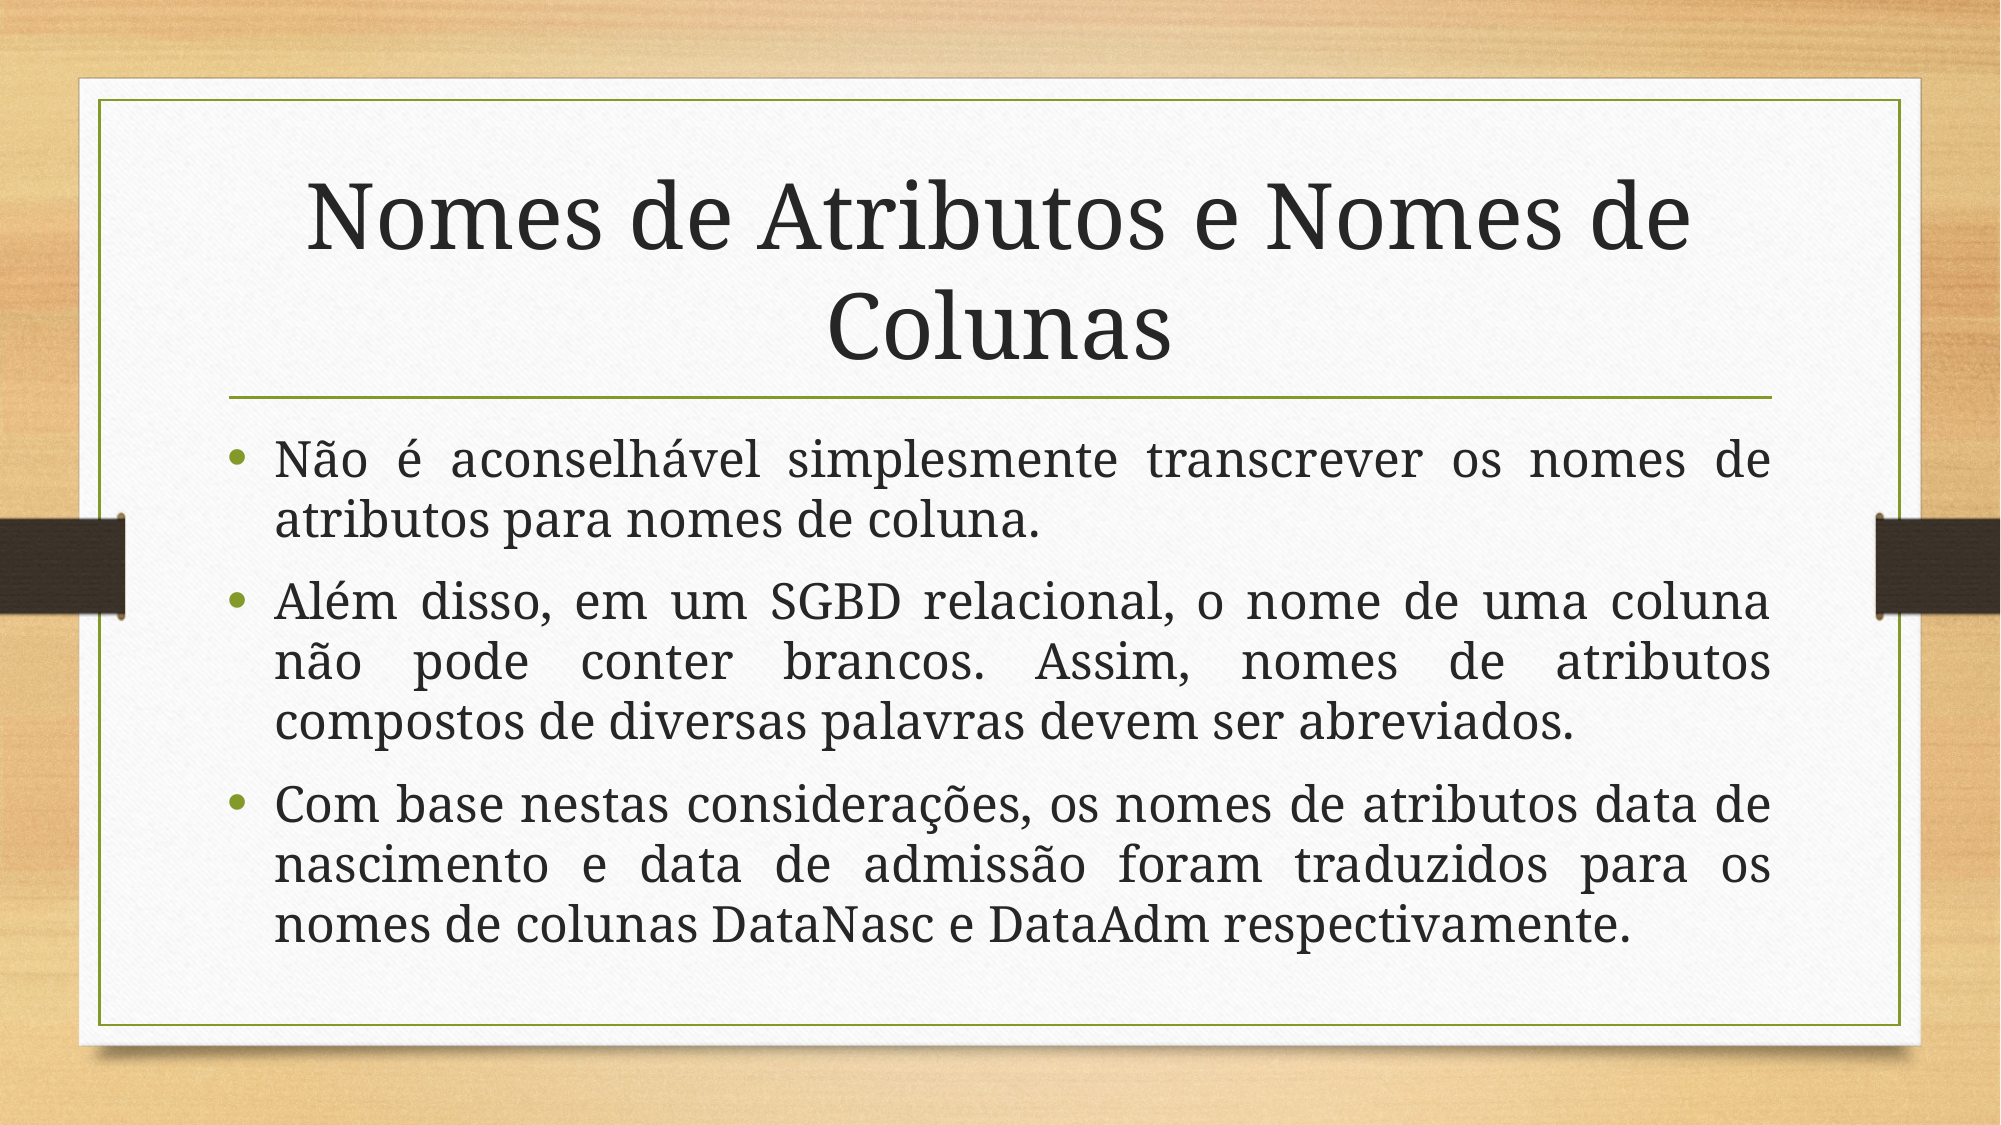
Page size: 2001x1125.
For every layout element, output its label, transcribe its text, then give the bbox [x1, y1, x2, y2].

picture [0, 0, 2001, 1125]
title Nomes de Atributos e Nomes de Colunas [212, 161, 1788, 375]
list Não é aconselhável simplesmente transcrever os nomes de atributos para nomes de coluna. Além disso, em um SGBD relacional, o nome de uma coluna não pode conter brancos. Assim, nomes de atributos compostos de diversas palavras devem ser abreviados. Com base nestas considerações, os nomes de atributos data de nascimento e data de admissão foram traduzidos para os nomes de colunas DataNasc e DataAdm respectivamente. [212, 419, 1788, 964]
